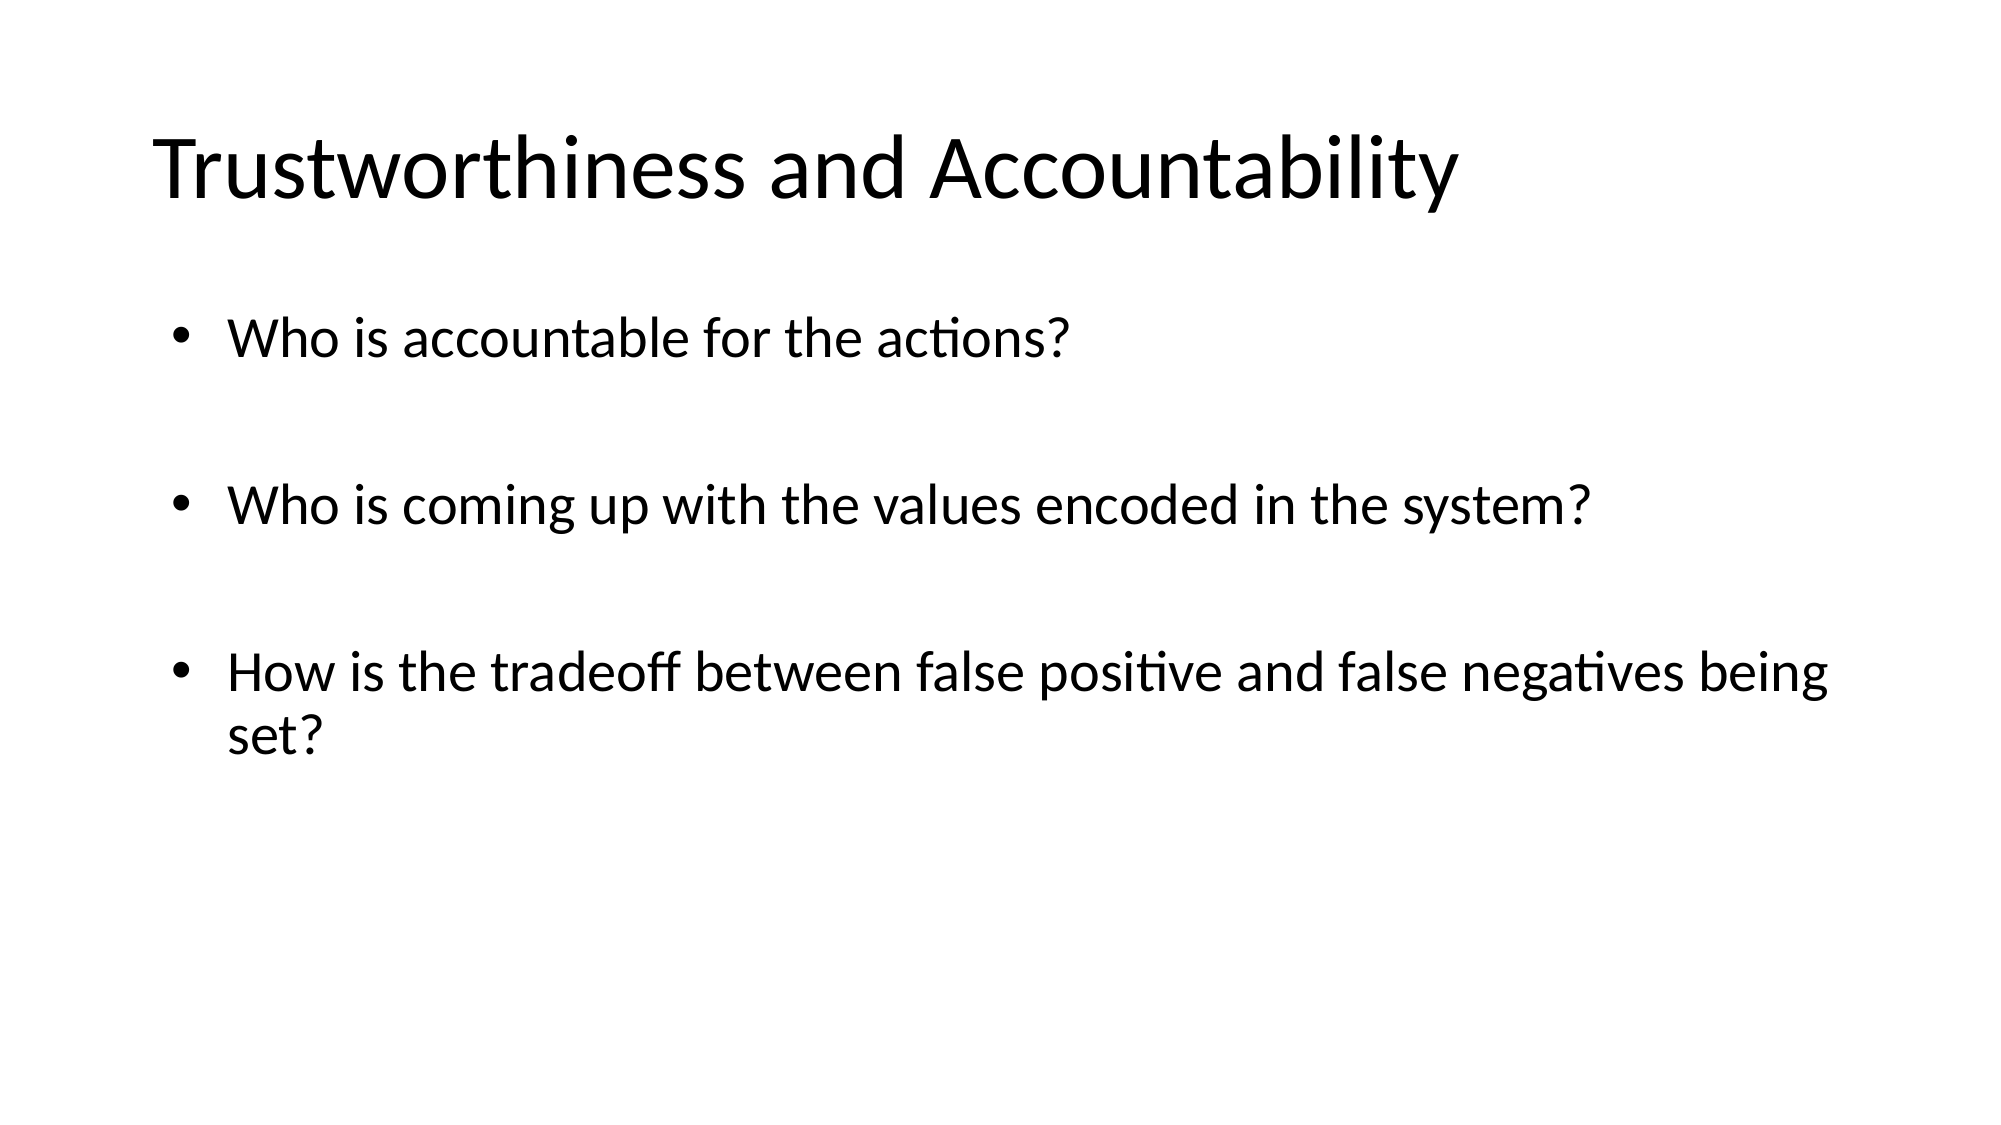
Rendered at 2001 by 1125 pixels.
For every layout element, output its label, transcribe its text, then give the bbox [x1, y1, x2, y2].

title Trustworthiness and Accountability [137, 59, 1863, 278]
list Who is accountable for the actions? Who is coming up with the values encoded in the system? How is the tradeoff between false positive and false negatives being set? [137, 299, 1863, 1014]
